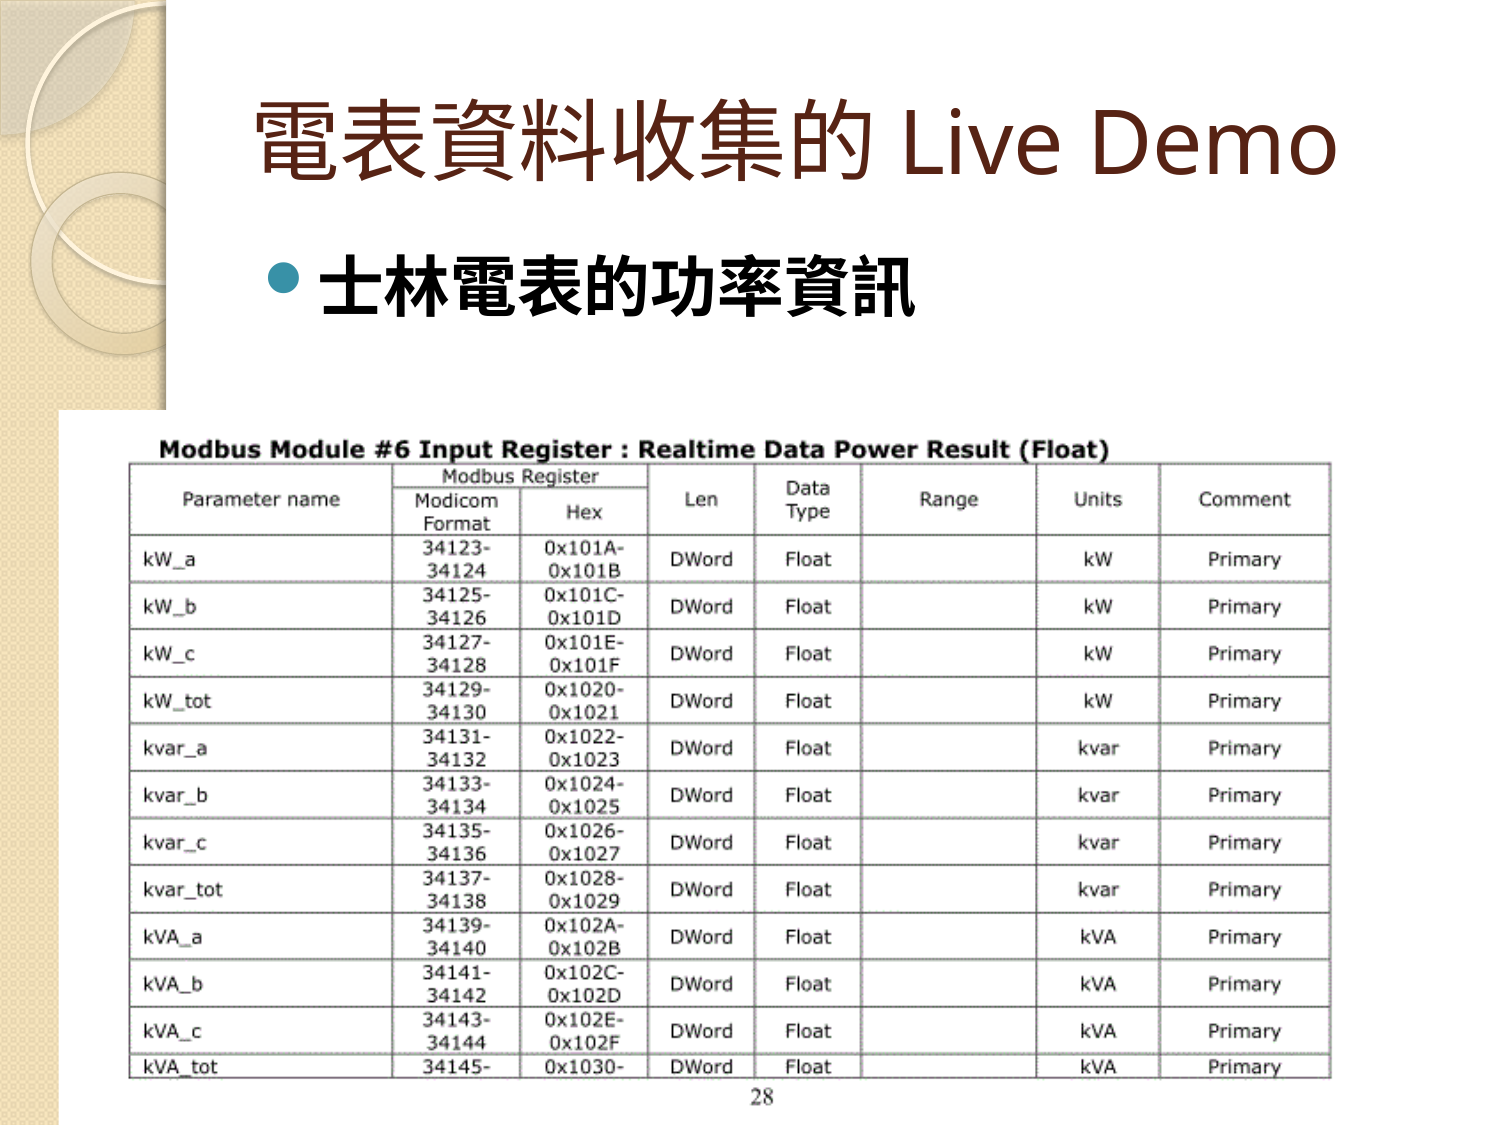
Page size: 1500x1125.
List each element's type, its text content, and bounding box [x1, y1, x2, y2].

picture [58, 409, 1468, 1125]
title 電表資料收集的Live Demo [235, 45, 1466, 233]
list 士林電表的功率資訊 [235, 237, 1466, 408]
